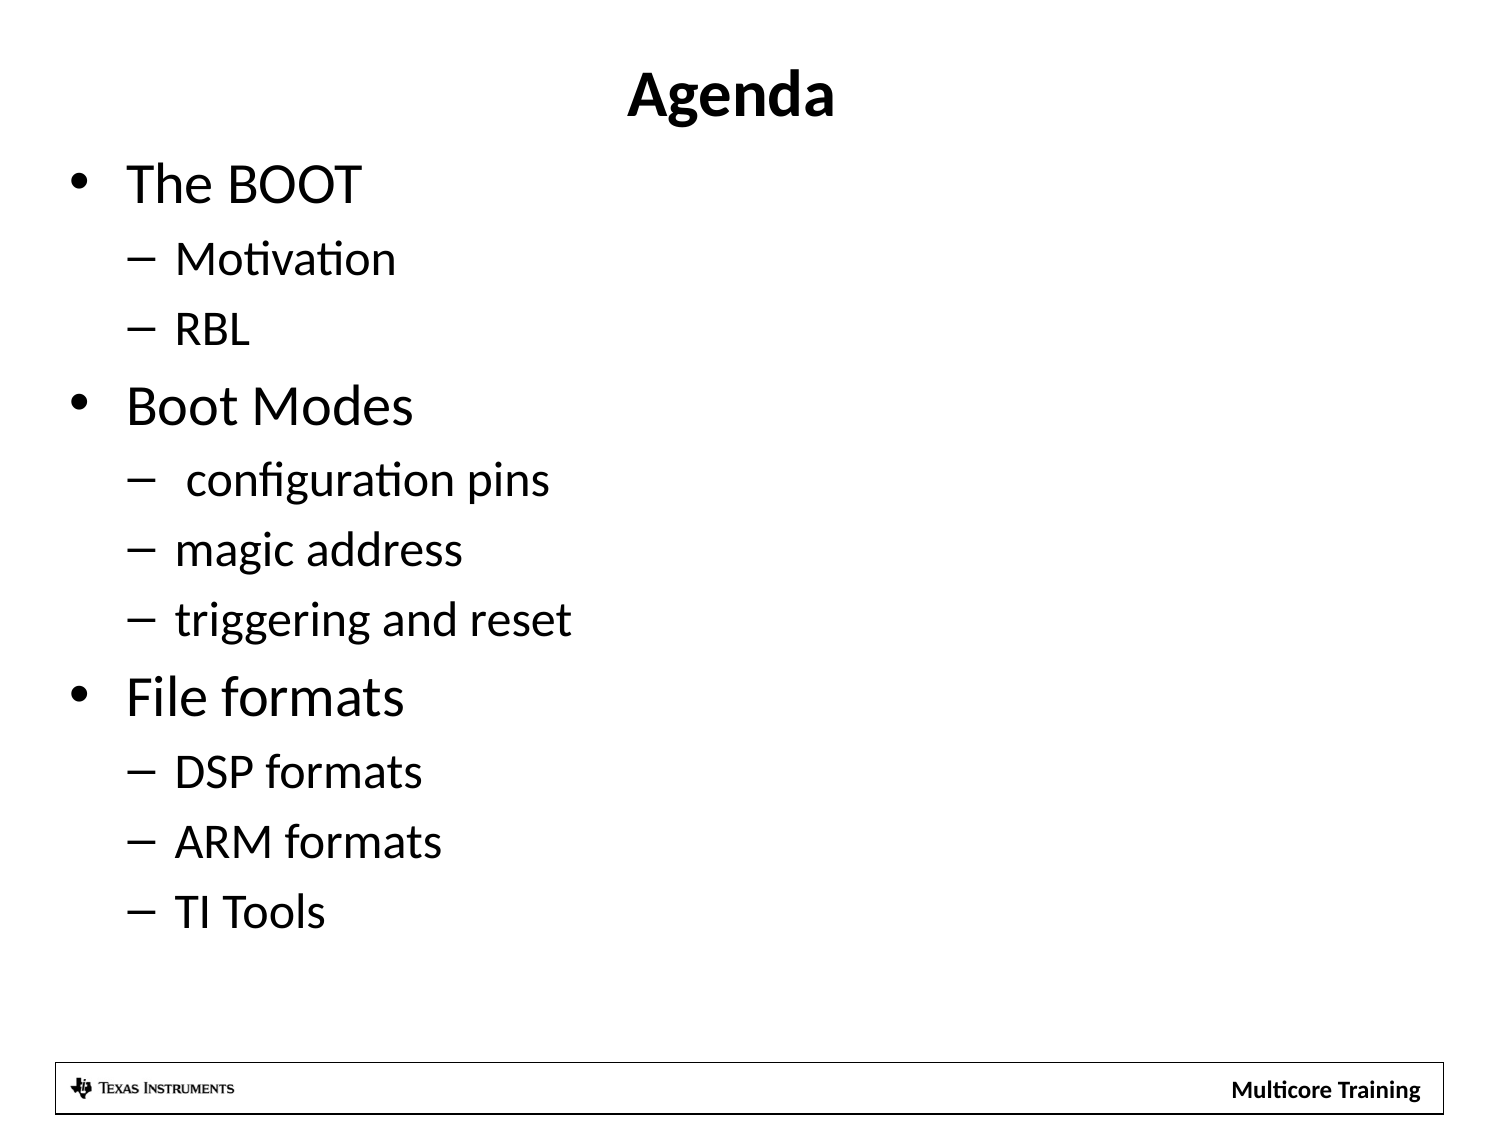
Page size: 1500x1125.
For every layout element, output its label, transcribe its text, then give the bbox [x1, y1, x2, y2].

picture [59, 1066, 245, 1110]
list The BOOT Motivation RBL Boot Modes configuration pins magic address triggering and reset File formats DSP formats ARM formats TI Tools [54, 137, 1451, 1026]
title Agenda [37, 23, 1426, 158]
